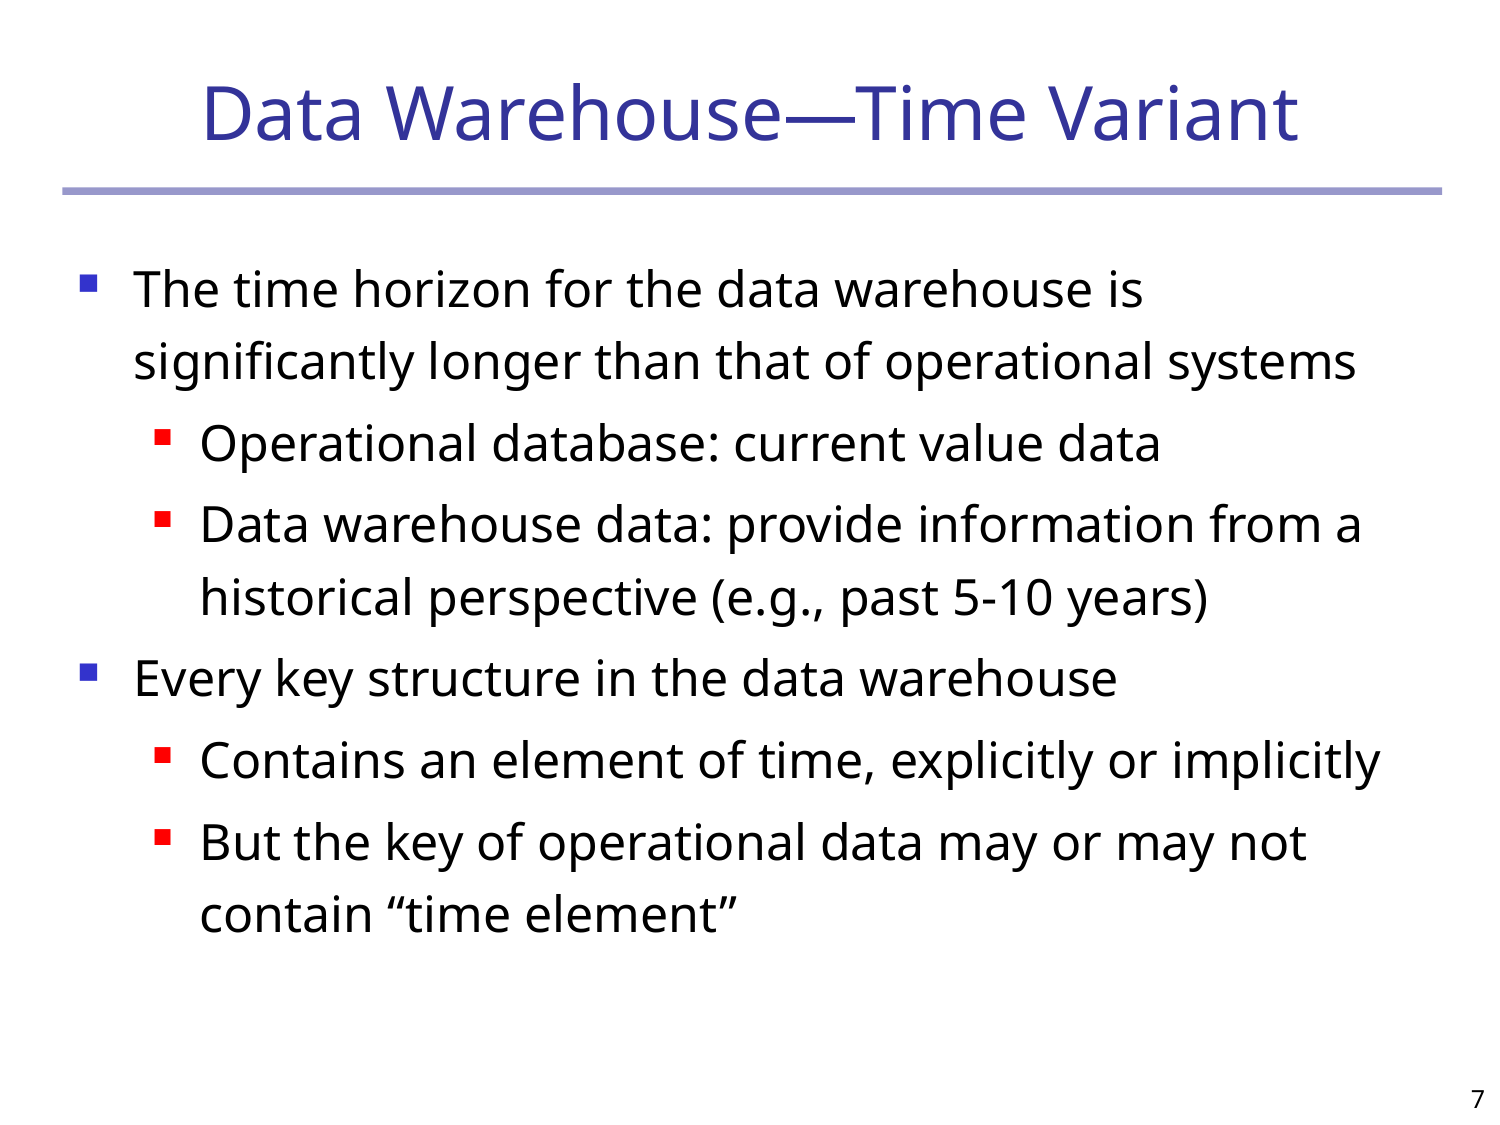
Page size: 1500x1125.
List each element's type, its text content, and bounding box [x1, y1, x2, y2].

slide_number 7 [1187, 1049, 1500, 1125]
title Data Warehouse—Time Variant [62, 50, 1438, 163]
list The time horizon for the data warehouse is significantly longer than that of operational systems Operational database: current value data Data warehouse data: provide information from a historical perspective (e.g., past 5-10 years) Every key structure in the data warehouse Contains an element of time, explicitly or implicitly But the key of operational data may or may not contain “time element” [62, 237, 1425, 1050]
